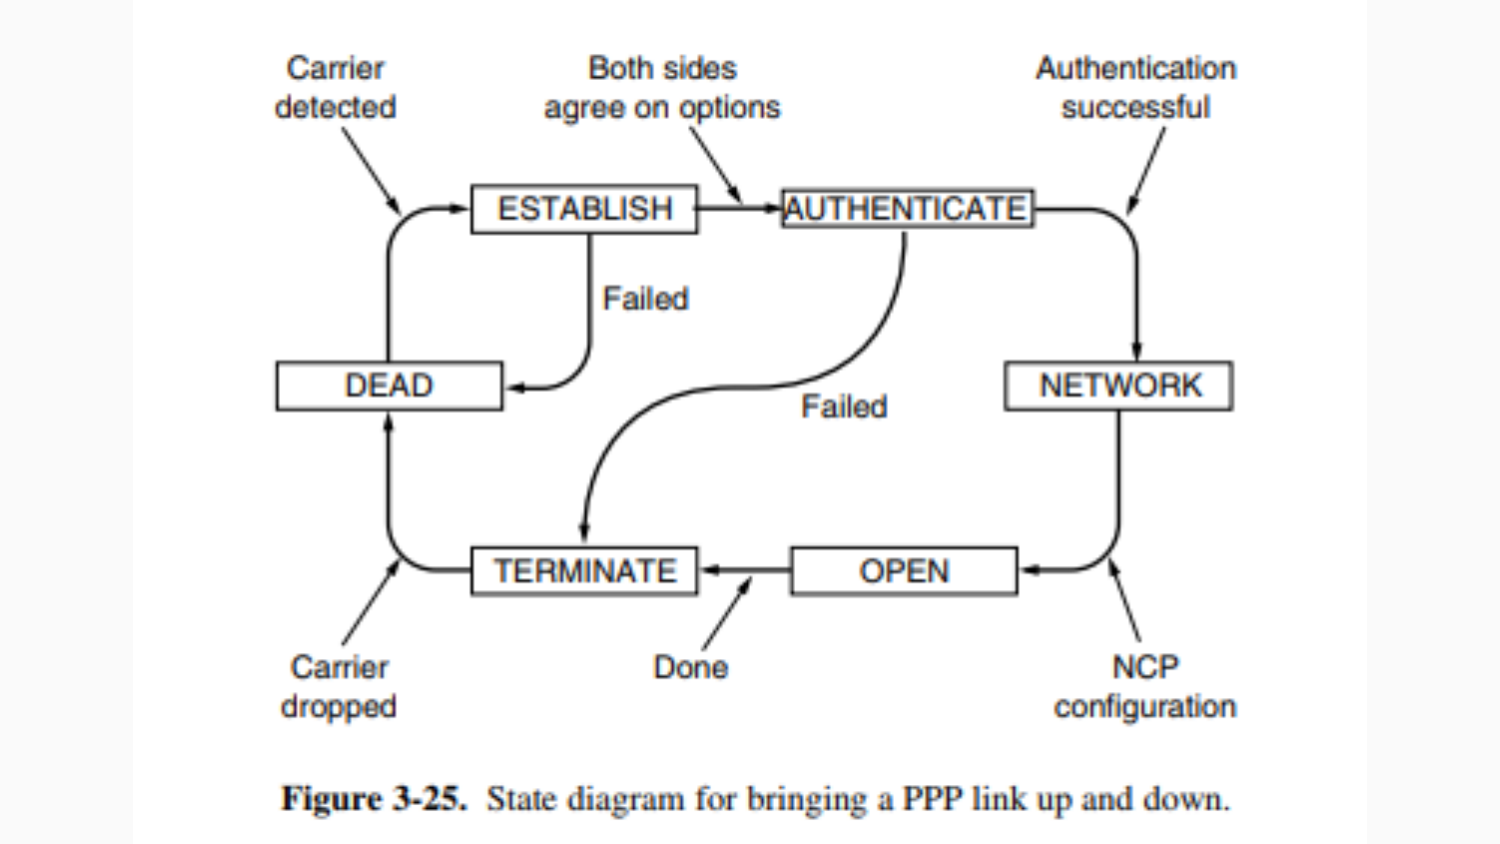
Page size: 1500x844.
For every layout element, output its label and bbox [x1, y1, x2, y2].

picture [133, 0, 1367, 844]
